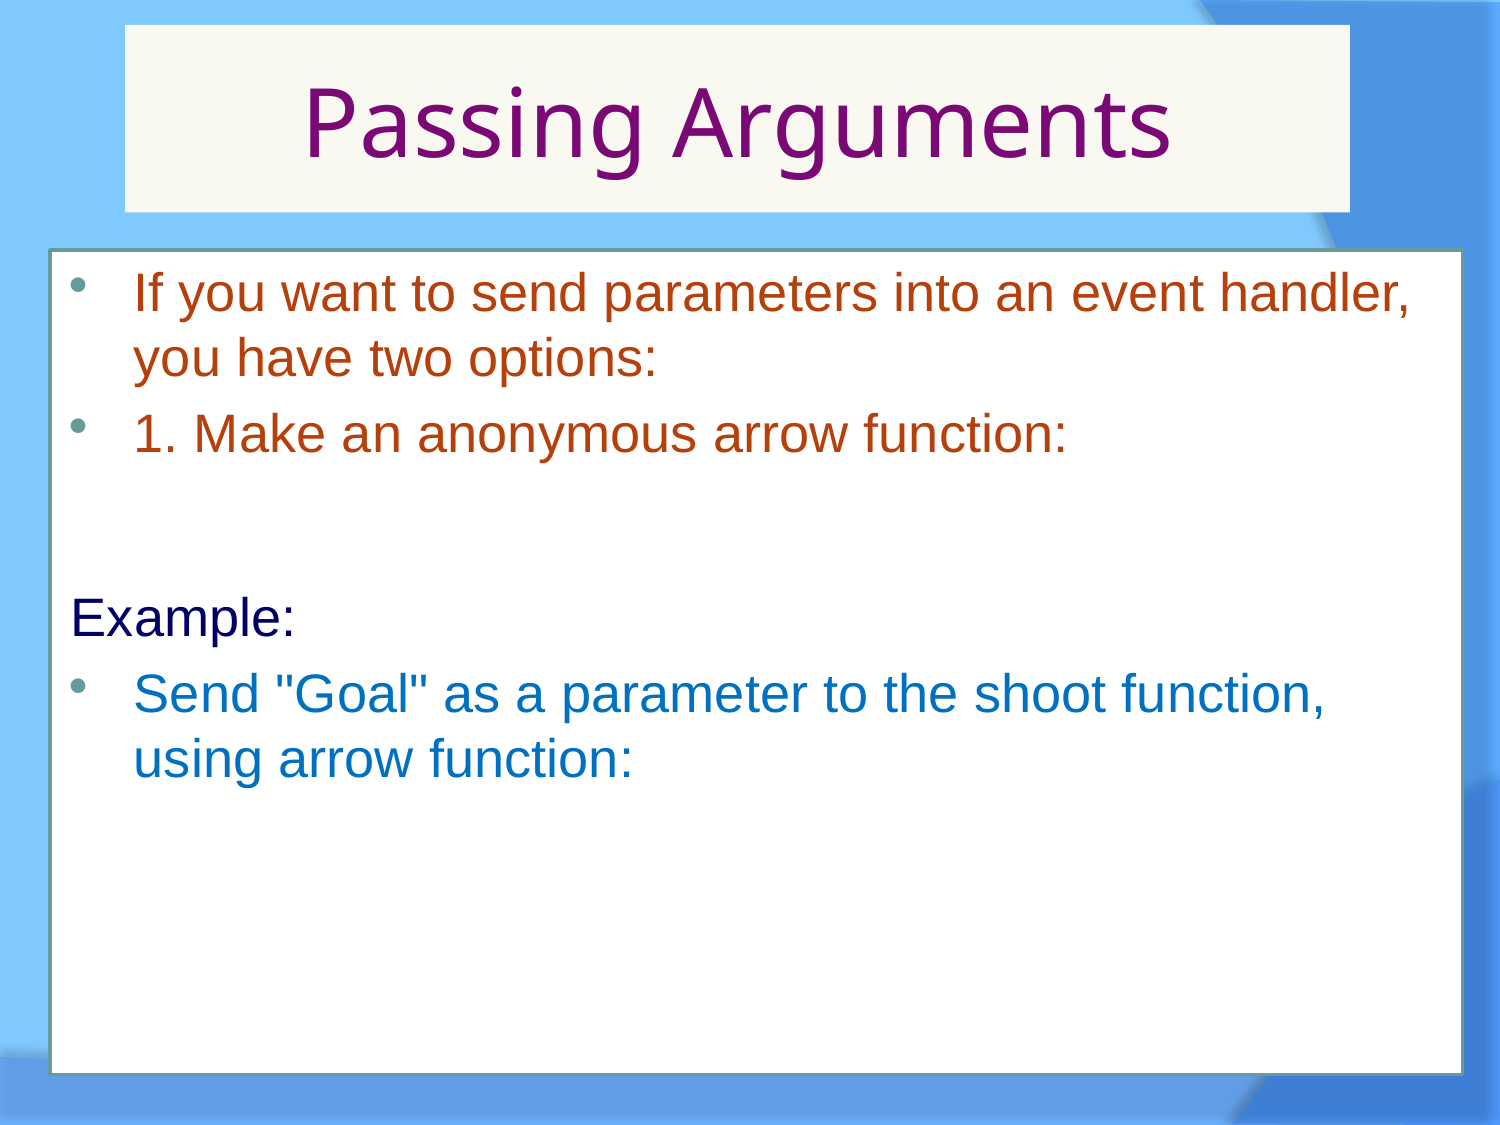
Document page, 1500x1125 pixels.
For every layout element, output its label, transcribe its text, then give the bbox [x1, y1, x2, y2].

list If you want to send parameters into an event handler, you have two options: 1. Make an anonymous arrow function: Example: Send "Goal" as a parameter to the shoot function, using arrow function: [48, 248, 1464, 1076]
title Passing Arguments [125, 24, 1350, 213]
